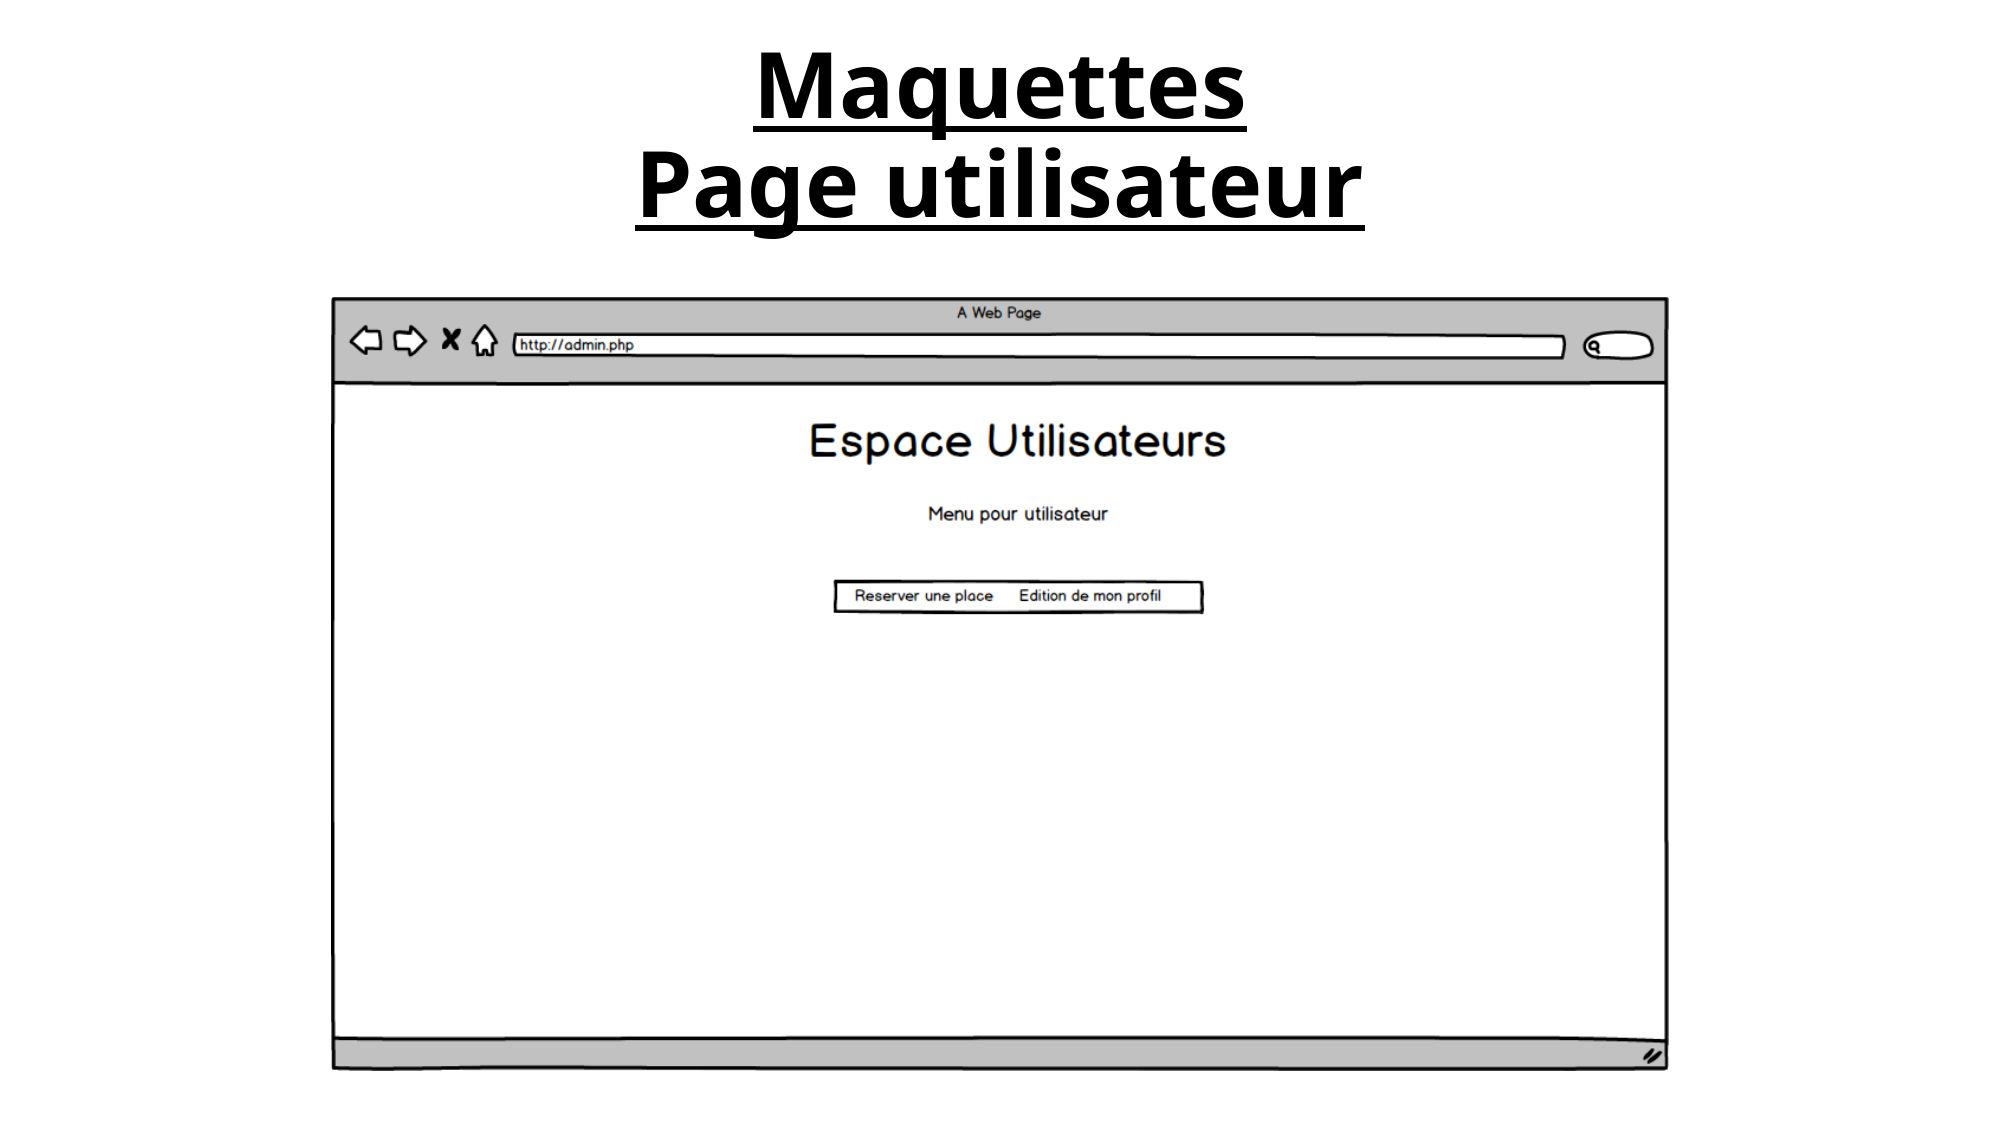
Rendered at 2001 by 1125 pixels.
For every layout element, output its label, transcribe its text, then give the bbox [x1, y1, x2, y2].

title Maquettes Page utilisateur [137, 0, 1863, 278]
picture [331, 297, 1669, 1071]
